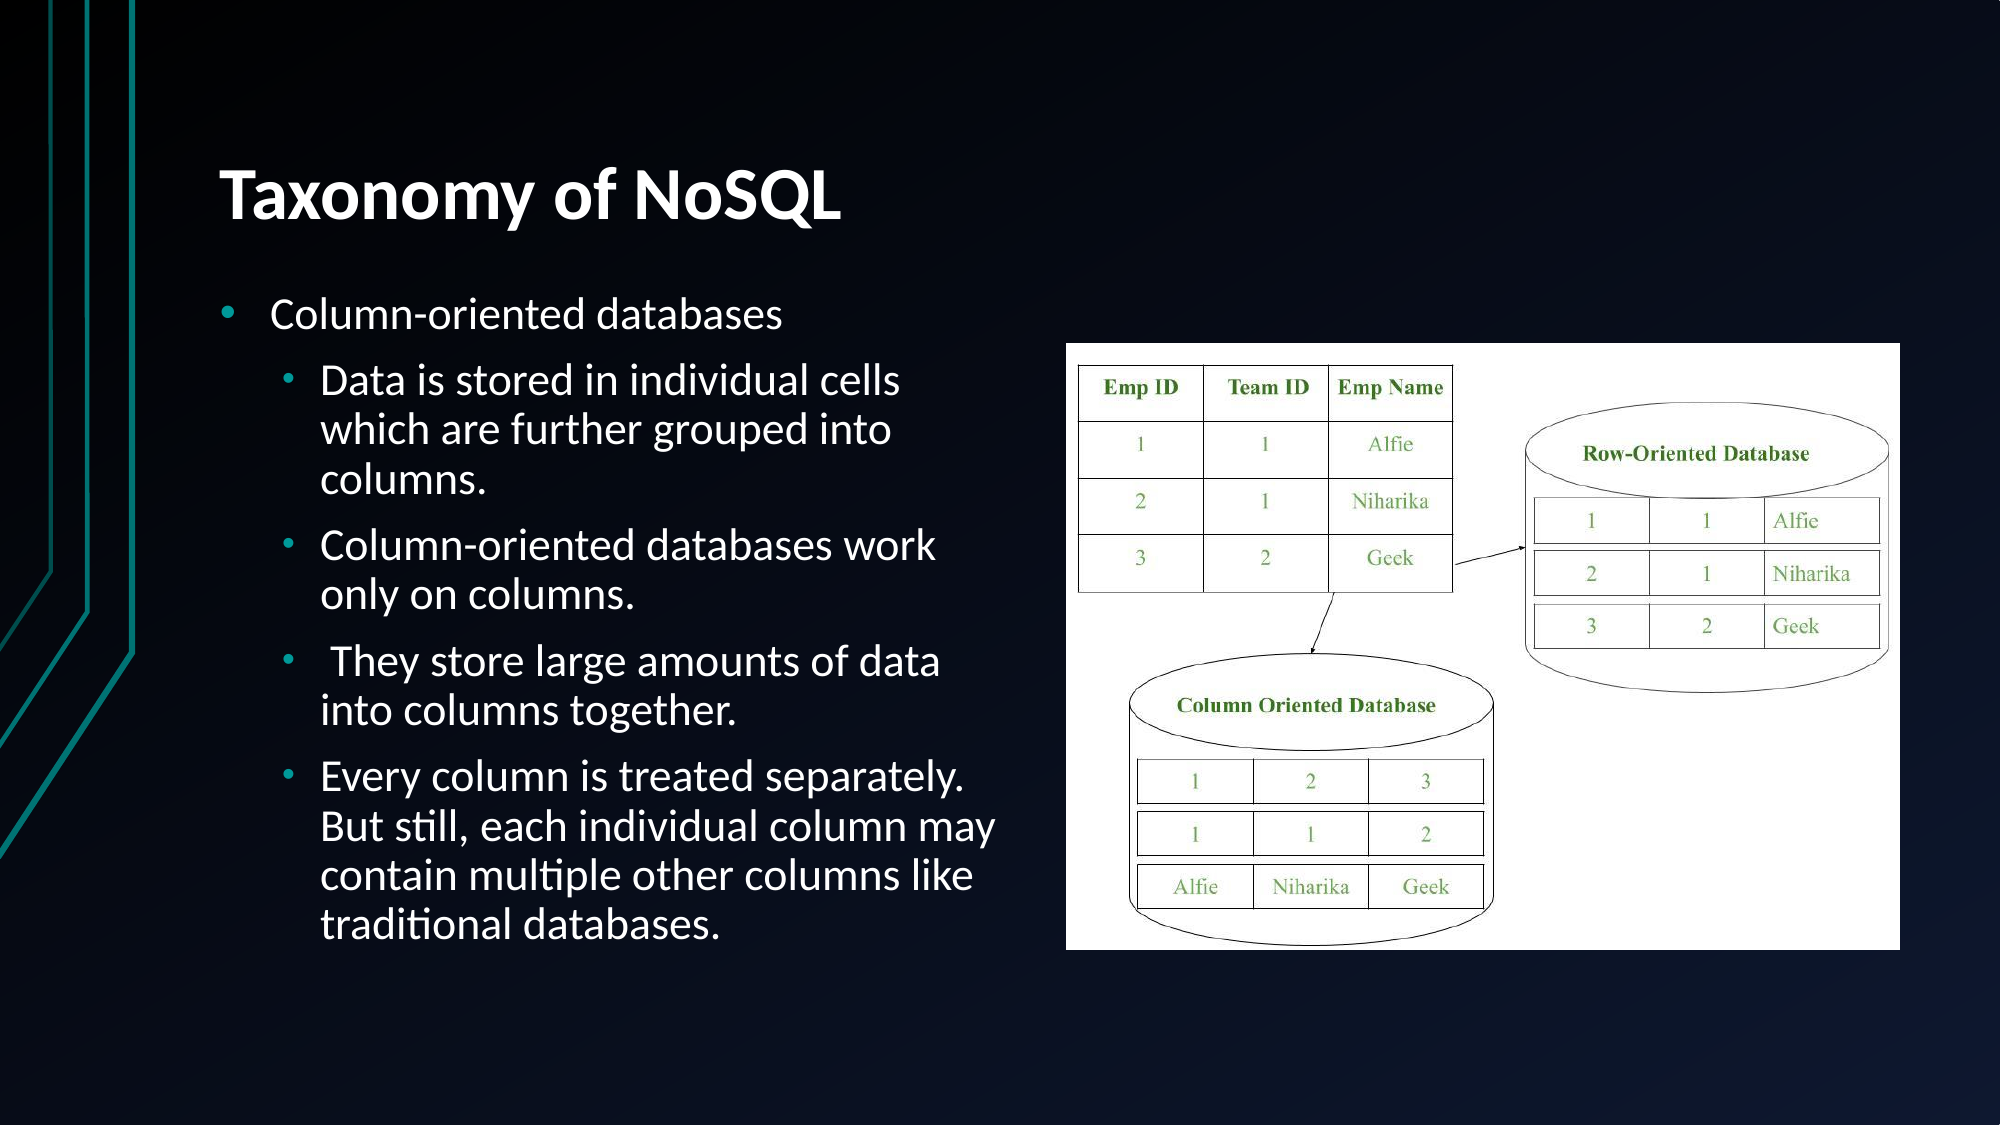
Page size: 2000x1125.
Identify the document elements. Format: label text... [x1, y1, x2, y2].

list Column-oriented databases Data is stored in individual cells which are further grouped into columns. Column-oriented databases work only on columns. They store large amounts of data into columns together. Every column is treated separately. But still, each individual column may contain multiple other columns like traditional databases. [199, 279, 1033, 1013]
title Taxonomy of NoSQL [199, 45, 1900, 246]
picture [1066, 342, 1900, 950]
